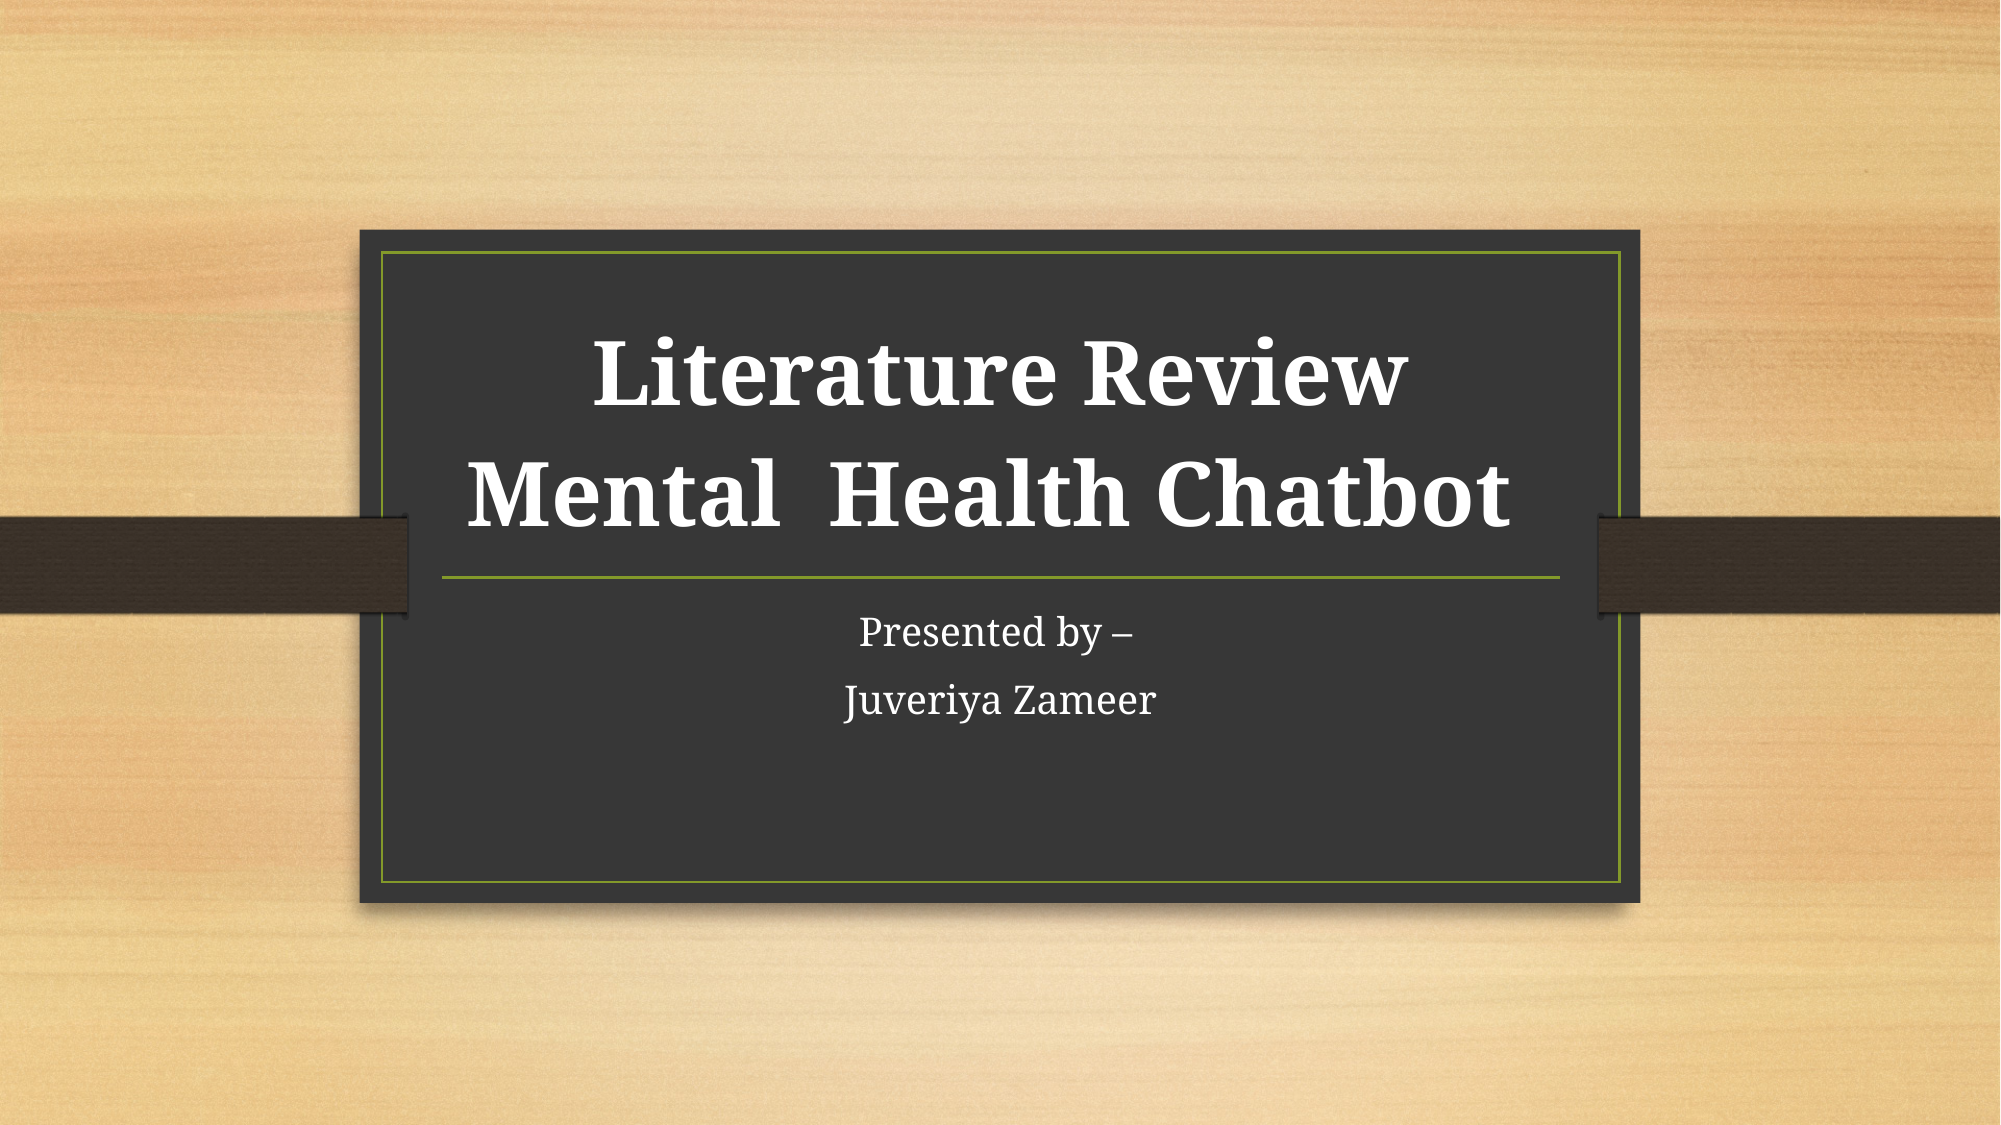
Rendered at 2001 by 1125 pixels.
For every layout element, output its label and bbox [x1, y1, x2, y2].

text_box [0, 621, 2000, 1125]
text_box [0, 0, 2000, 512]
text_box [0, 512, 2000, 621]
